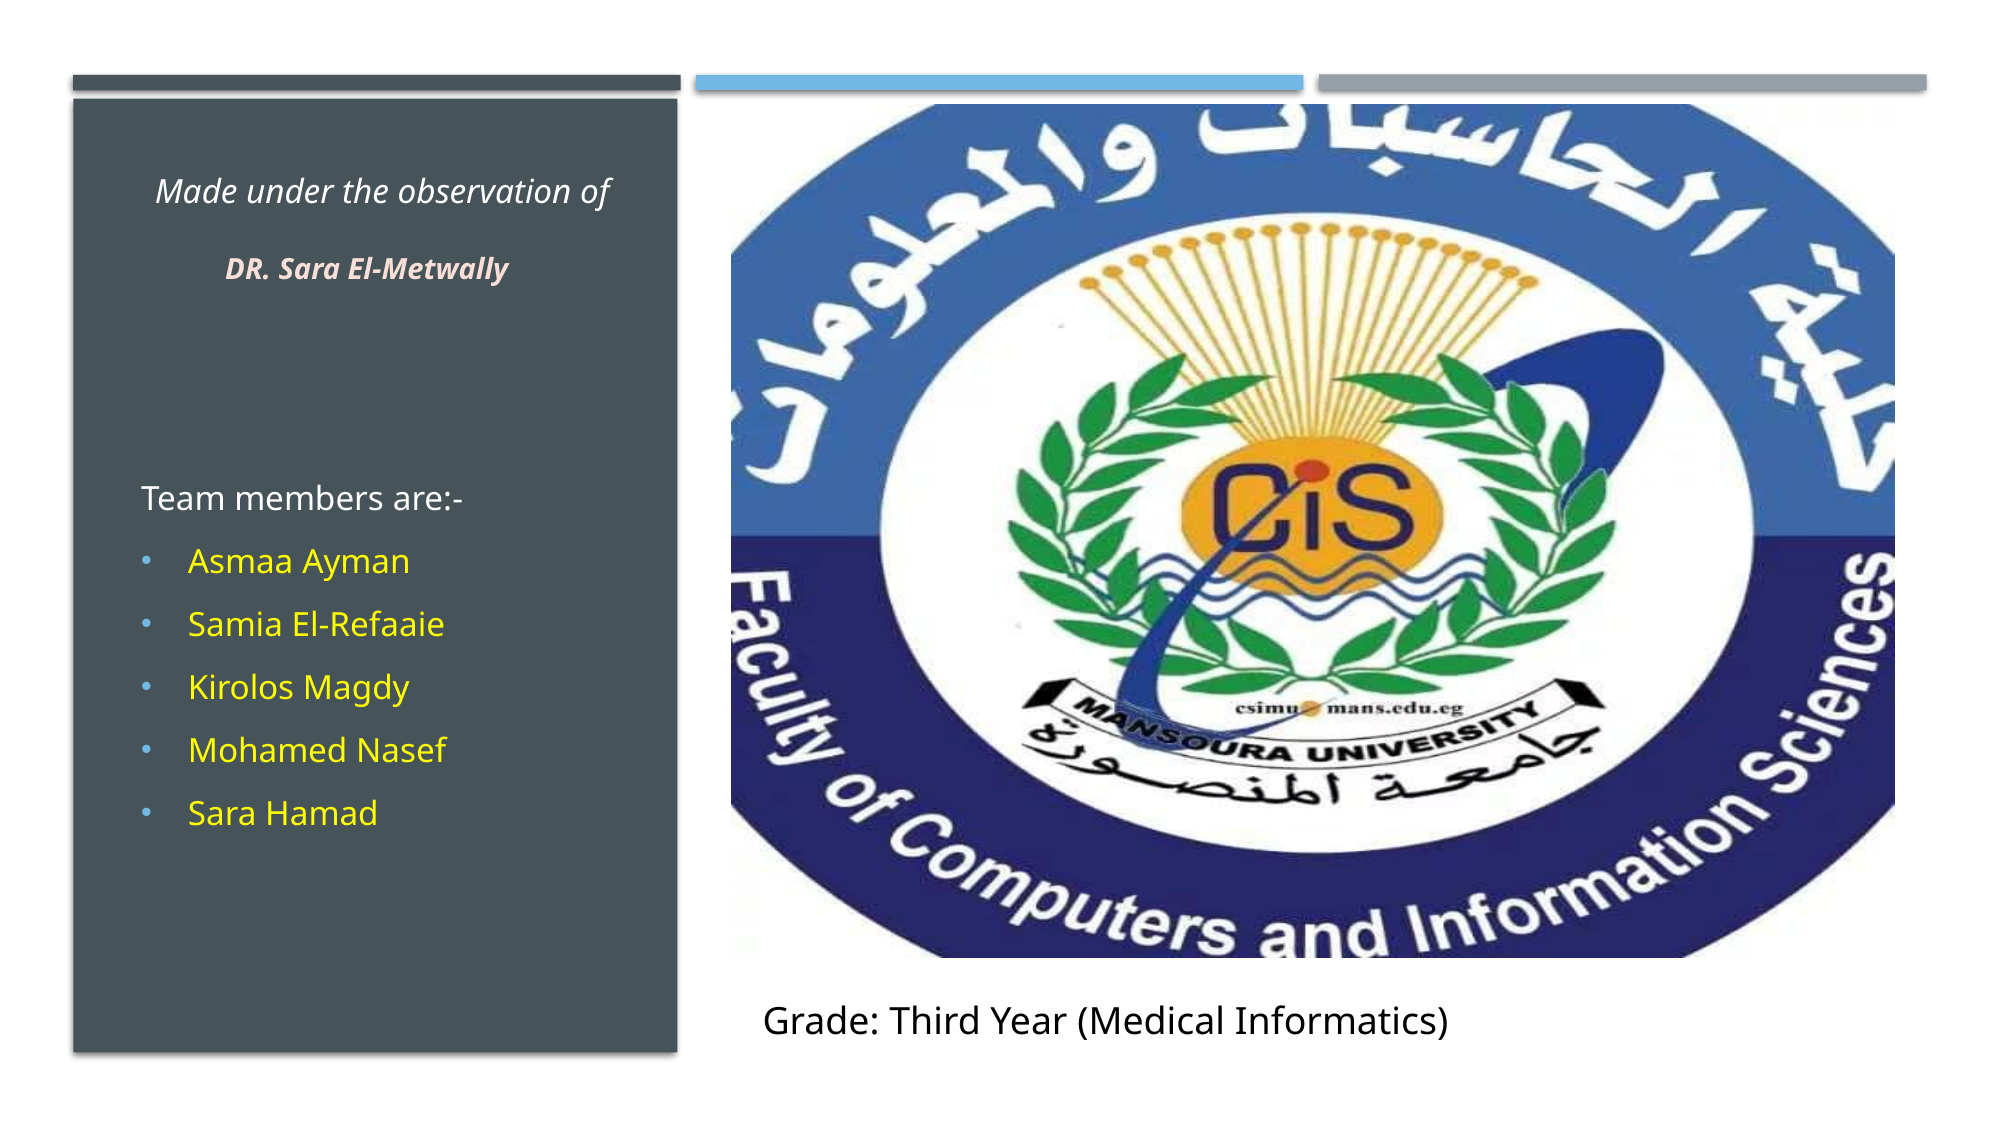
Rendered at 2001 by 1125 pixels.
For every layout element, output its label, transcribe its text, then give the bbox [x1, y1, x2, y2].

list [730, 104, 1896, 959]
text_box Made under the observation of DR. Sara El-Metwally [104, 163, 629, 293]
list Team members are:- Asmaa Ayman Samia El-Refaaie Kirolos Magdy Mohamed Nasef Sara Hamad [125, 465, 624, 958]
text_box Grade: Third Year (Medical Informatics) [747, 989, 1873, 1095]
